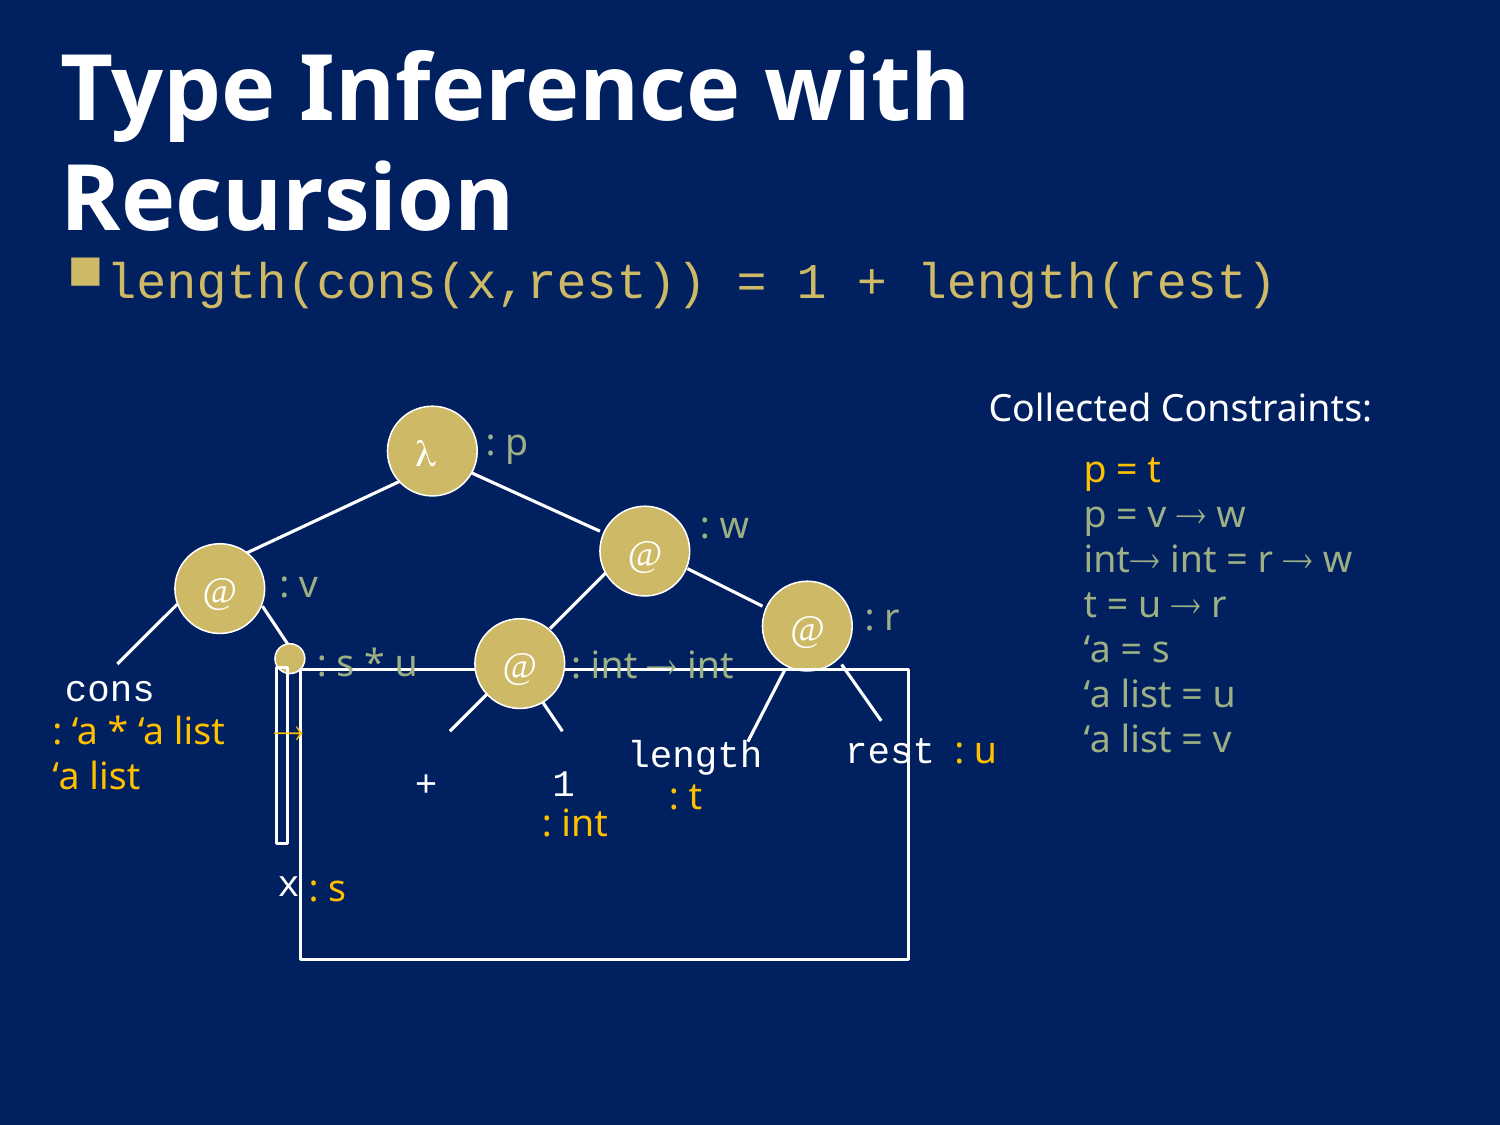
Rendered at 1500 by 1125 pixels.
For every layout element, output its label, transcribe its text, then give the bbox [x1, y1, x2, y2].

text_box : p [470, 410, 875, 471]
text_box rest [909, 718, 950, 779]
text_box [274, 643, 302, 674]
text_box : w [685, 493, 1150, 554]
text_box @ [762, 581, 853, 633]
text_box : int [527, 791, 665, 852]
text_box : ‘a * ‘a list  ‘a list [37, 699, 325, 805]
text_box : t [654, 764, 792, 825]
text_box p = t p = v  w int int = r  w t = u  r ‘a = s ‘a list = u ‘a list = v [1068, 437, 1452, 880]
text_box @ [474, 618, 556, 709]
text_box [276, 805, 288, 844]
text_box Collected Constraints: [973, 377, 1418, 437]
text_box : int  int [556, 633, 865, 694]
text_box : s [293, 856, 432, 917]
text_box : r [849, 585, 1159, 646]
text_box [276, 667, 288, 699]
text_box @ [174, 543, 264, 634]
text_box + [399, 731, 474, 816]
text_box : u [950, 718, 1077, 779]
text_box cons [50, 656, 188, 699]
text_box : s * u [302, 631, 440, 736]
text_box [300, 669, 909, 960]
text_box 1 [537, 731, 611, 791]
text_box  [387, 406, 473, 496]
text_box : v [264, 552, 398, 612]
text_box length(cons(x,rest)) = 1 + length(rest) [52, 241, 1407, 338]
text_box @ [599, 506, 690, 596]
text_box Type Inference with Recursion [45, 45, 1448, 233]
text_box x [262, 831, 300, 916]
